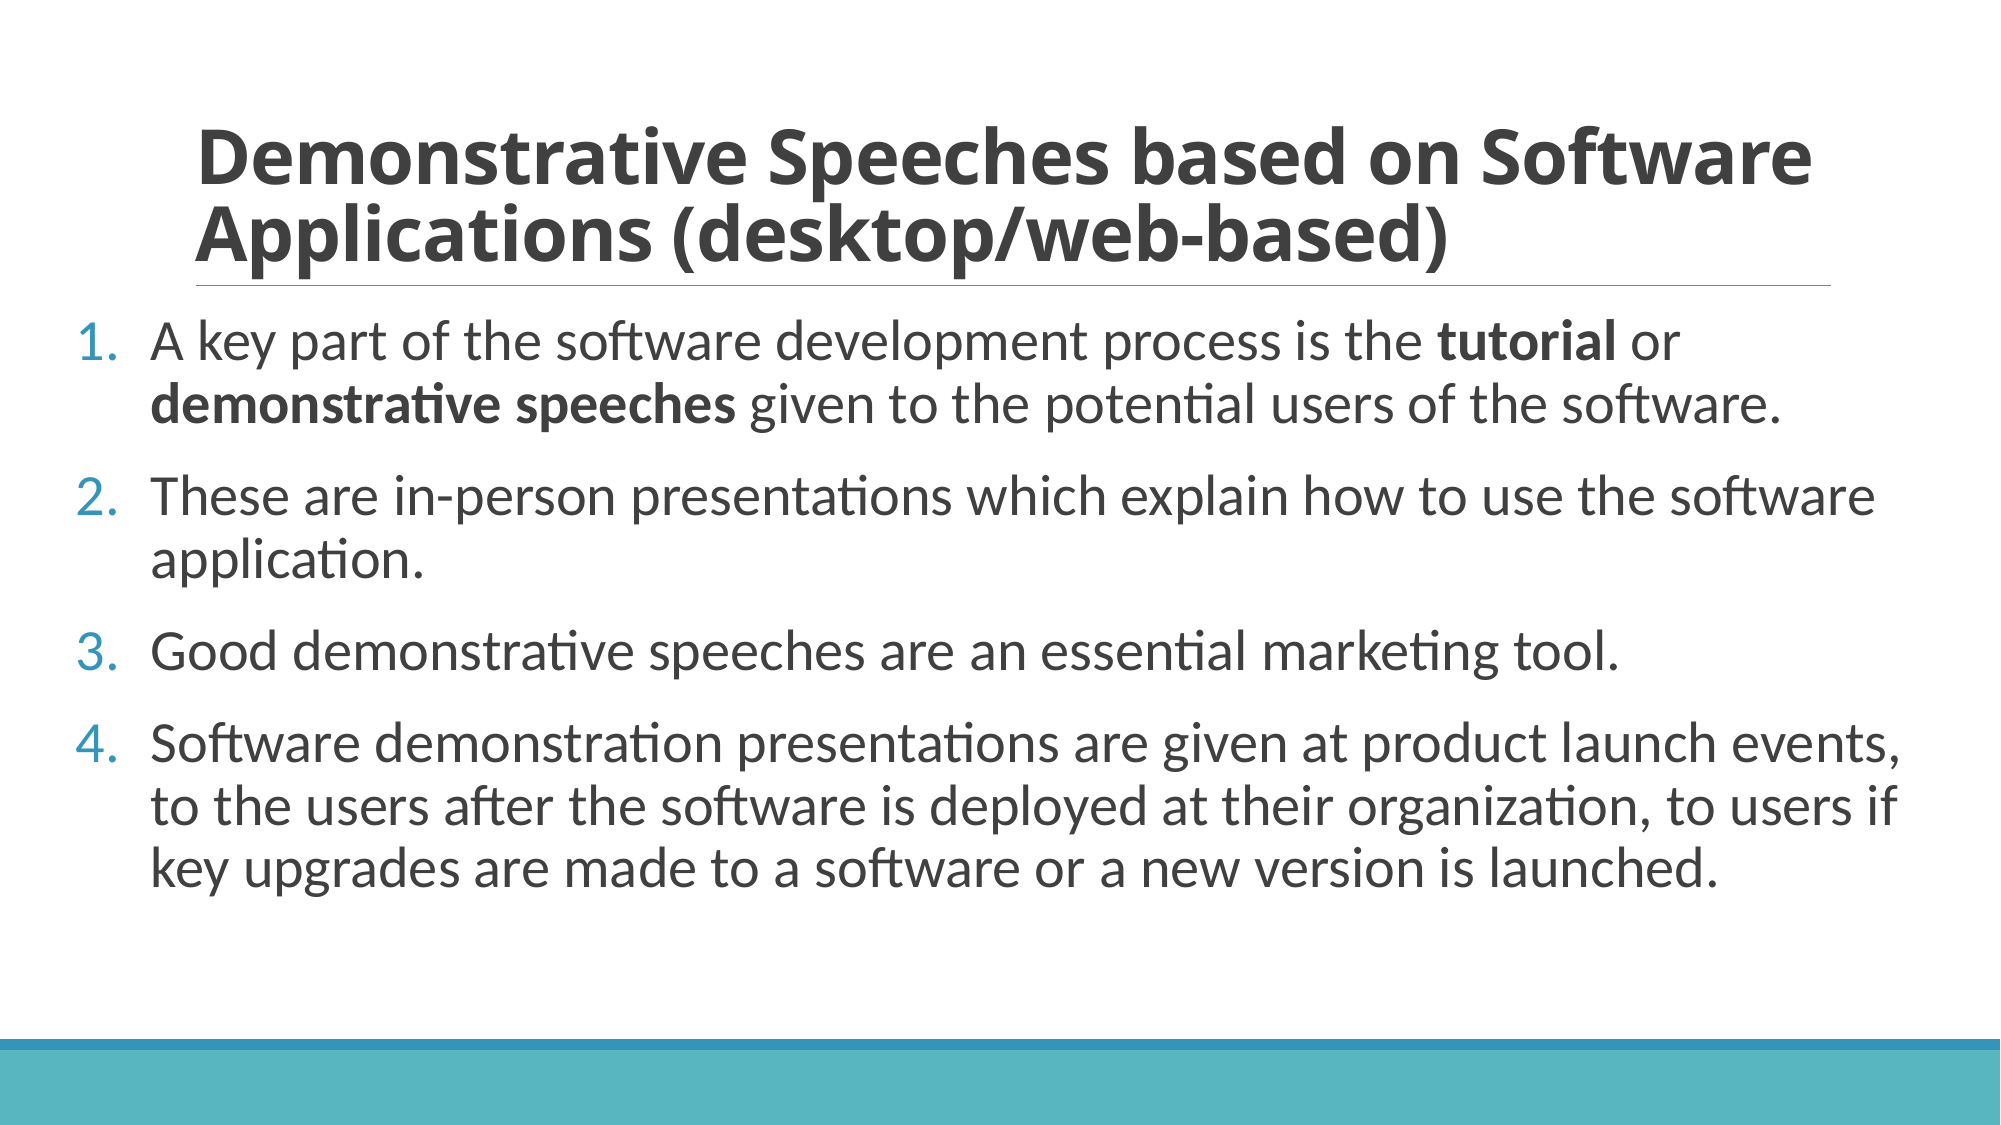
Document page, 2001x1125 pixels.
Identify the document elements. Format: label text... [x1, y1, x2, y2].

list A key part of the software development process is the tutorial or demonstrative speeches given to the potential users of the software. These are in-person presentations which explain how to use the software application. Good demonstrative speeches are an essential marketing tool. Software demonstration presentations are given at product launch events, to the users after the software is deployed at their organization, to users if key upgrades are made to a software or a new version is launched. [75, 302, 1960, 989]
title Demonstrative Speeches based on Software Applications (desktop/web-based) [180, 47, 1830, 285]
